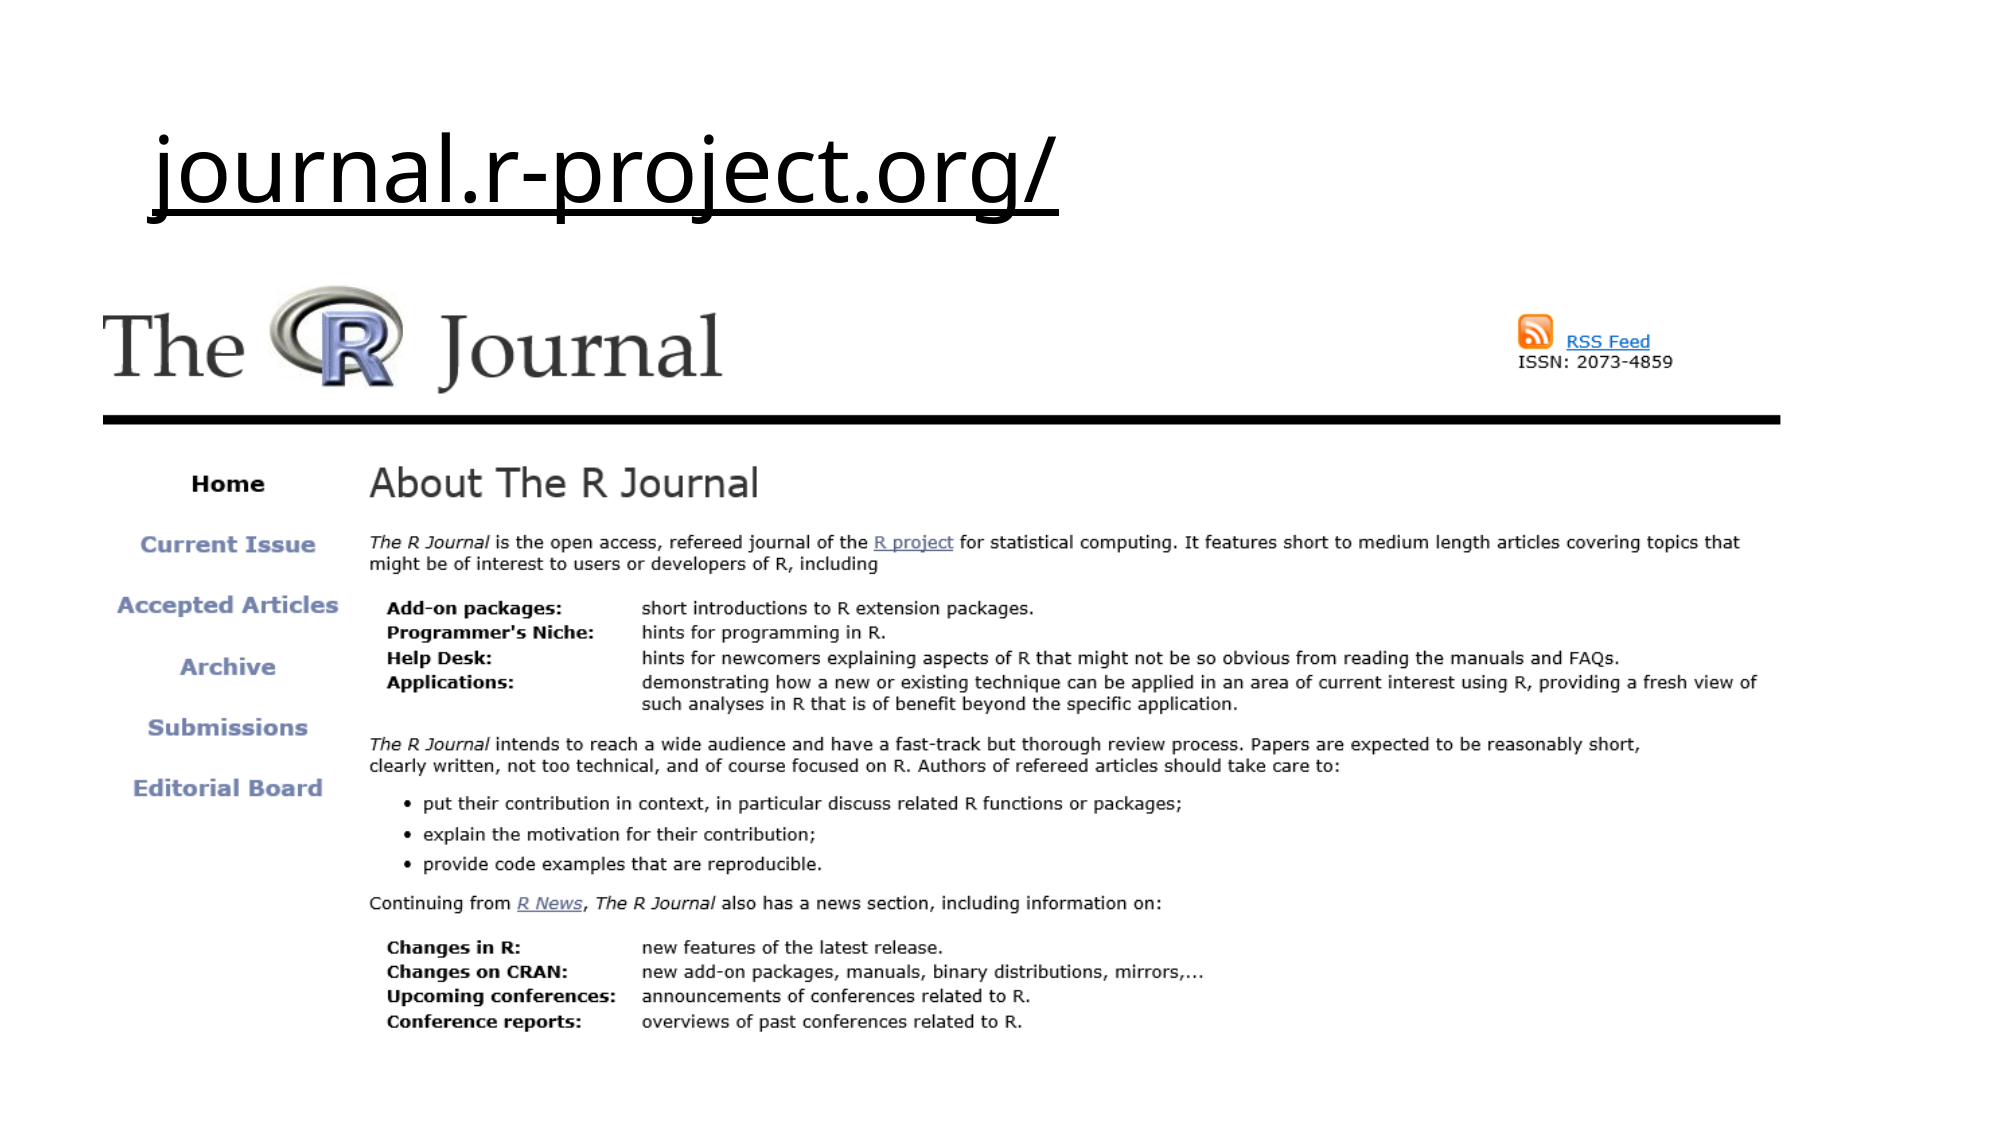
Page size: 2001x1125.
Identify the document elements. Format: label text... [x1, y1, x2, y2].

picture [103, 255, 1794, 1036]
title journal.r-project.org/ [137, 59, 1863, 278]
